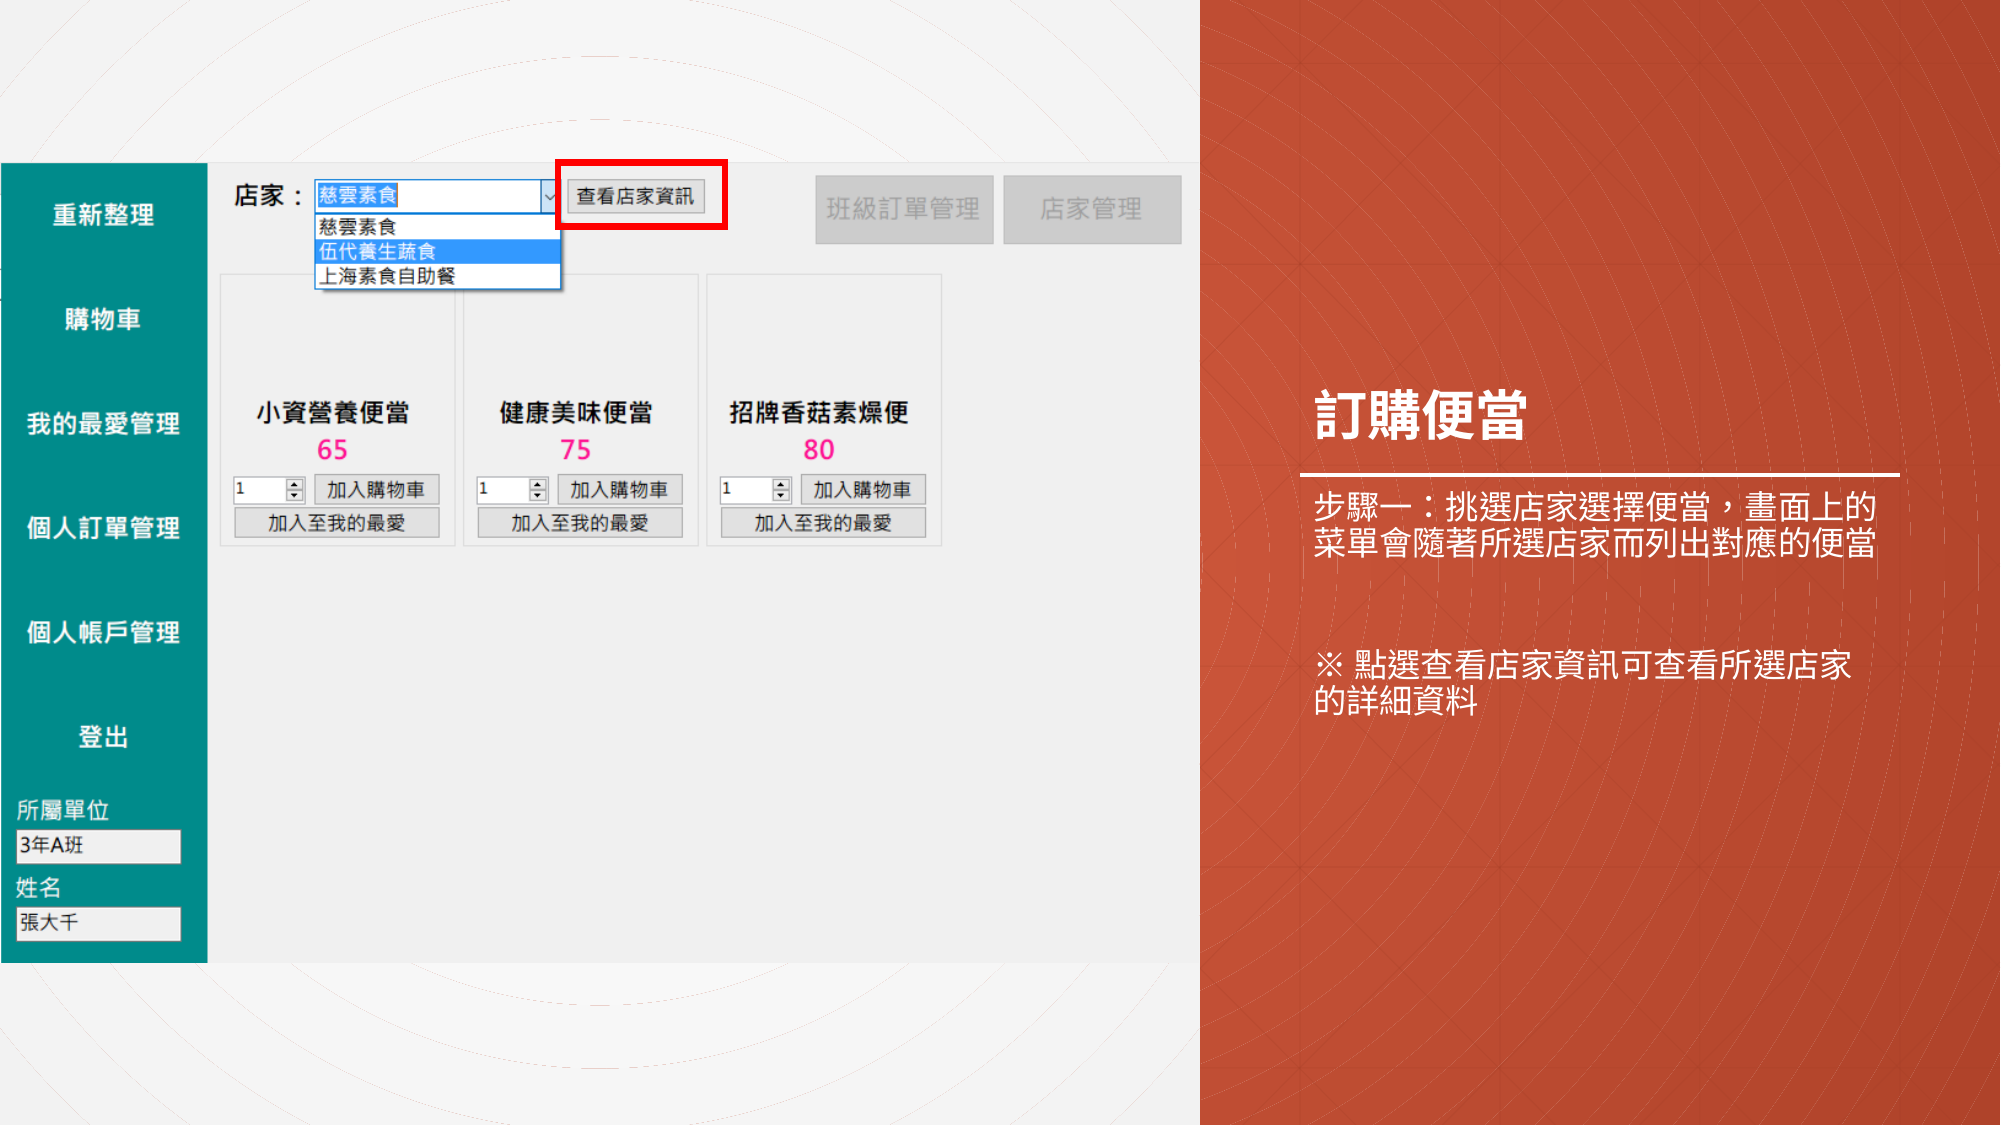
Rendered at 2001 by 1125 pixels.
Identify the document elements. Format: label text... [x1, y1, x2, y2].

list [0, 162, 1199, 963]
title 訂購便當 [1298, 93, 1899, 455]
list 步驟一：挑選店家選擇便當，畫面上的菜單會隨著所選店家而列出對應的便當 ※點選查看店家資訊可查看所選店家的詳細資料 [1298, 483, 1899, 859]
